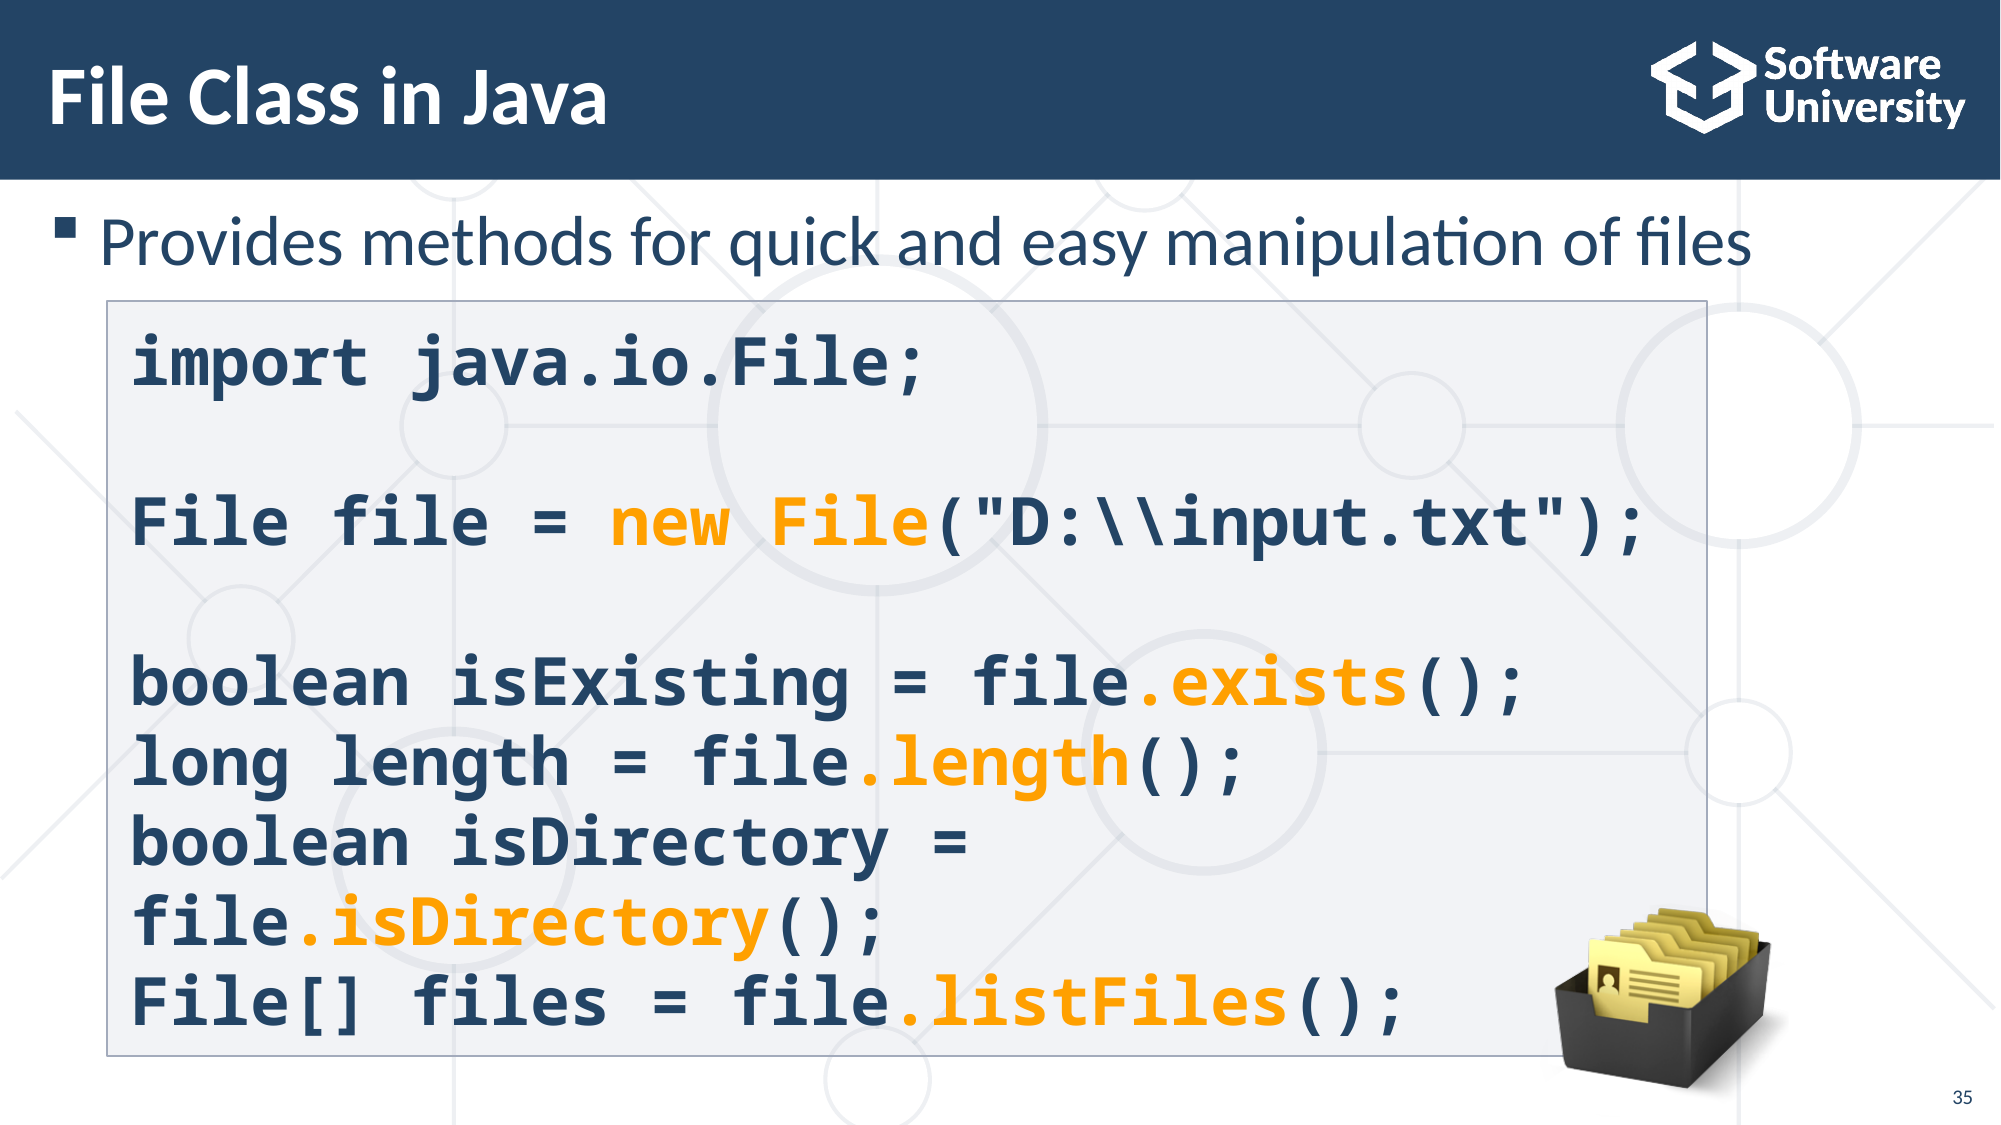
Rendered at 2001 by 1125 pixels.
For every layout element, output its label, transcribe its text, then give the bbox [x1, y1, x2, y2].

slide_number 35 [1927, 1067, 1989, 1117]
text_box File Class in Java [31, 6, 1603, 189]
picture [1537, 868, 1801, 1125]
picture [1651, 41, 1966, 134]
text_box Provides methods for quick and easy manipulation of files [31, 188, 1968, 1103]
